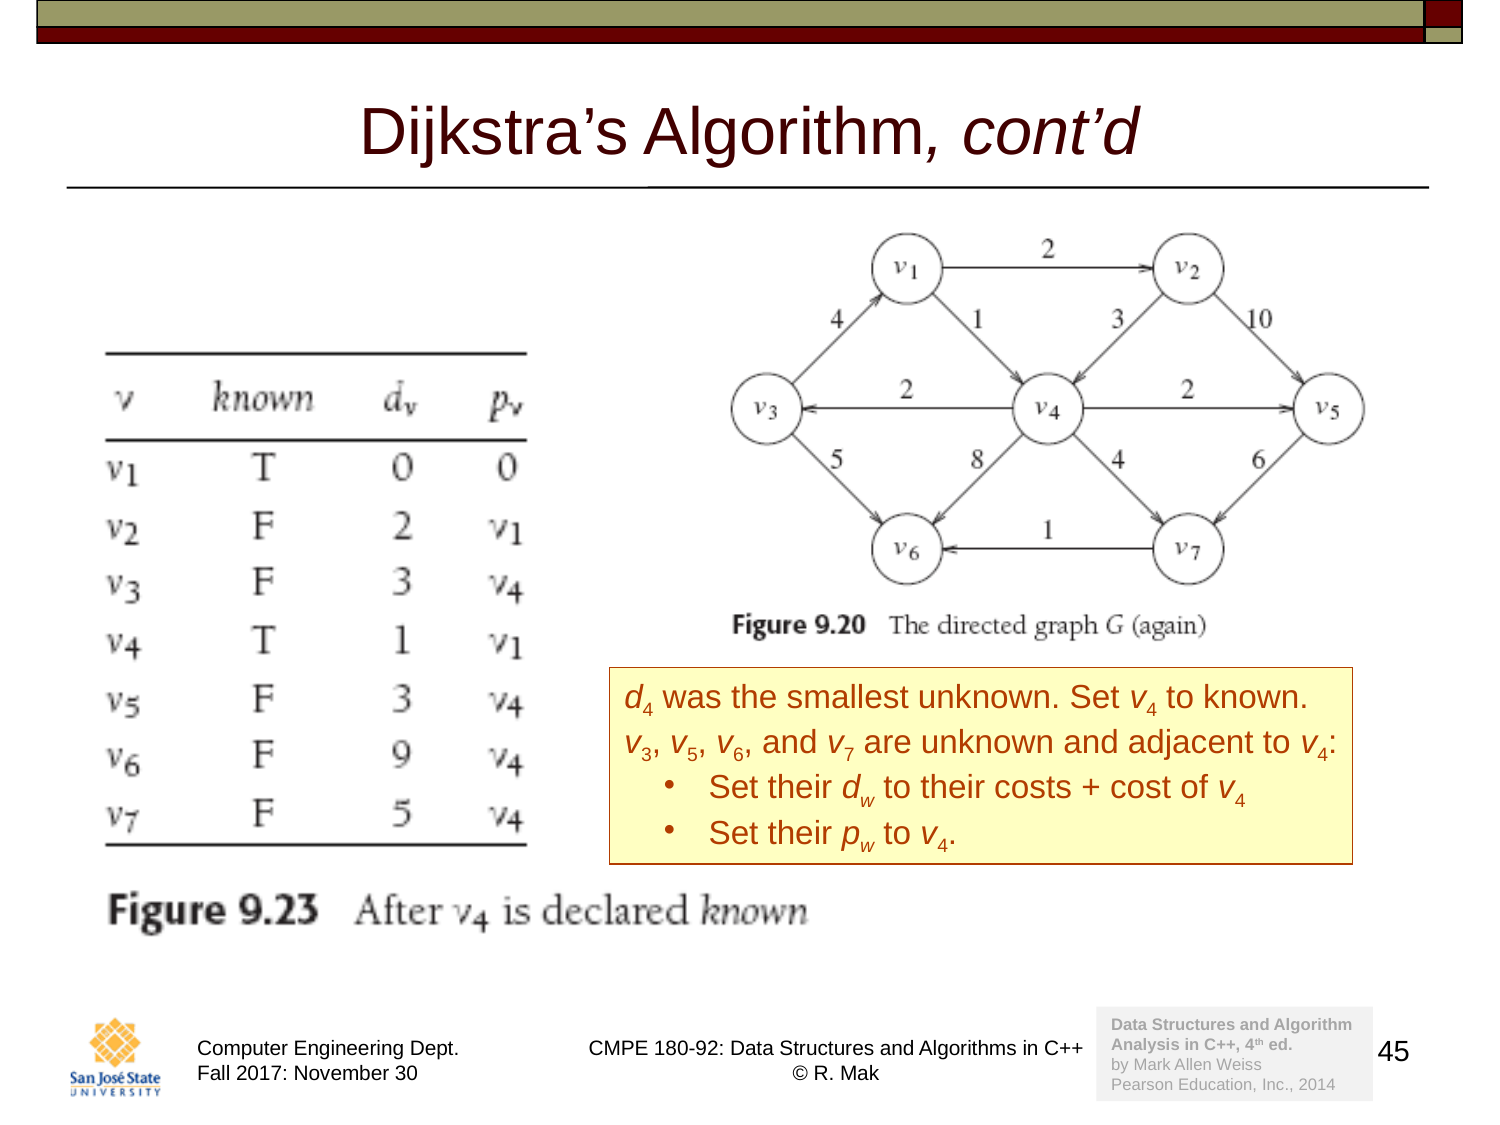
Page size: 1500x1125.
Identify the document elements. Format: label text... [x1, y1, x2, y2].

picture [44, 232, 1396, 995]
picture [60, 1012, 166, 1112]
slide_number 45 [1373, 1025, 1425, 1100]
text_box Data Structures and Algorithm Analysis in C++, 4th ed. by Mark Allen Weiss Pearson Education, Inc., 2014 [1096, 1006, 1373, 1102]
title Dijkstra’s Algorithm, cont’d [75, 67, 1425, 175]
text_box d4 was the smallest unknown. Set v4 to known. v3, v5, v6, and v7 are unknown and adjacent to v4: Set their dw to their costs + cost of v4 Set their pw to v4. [876, 679, 1353, 864]
